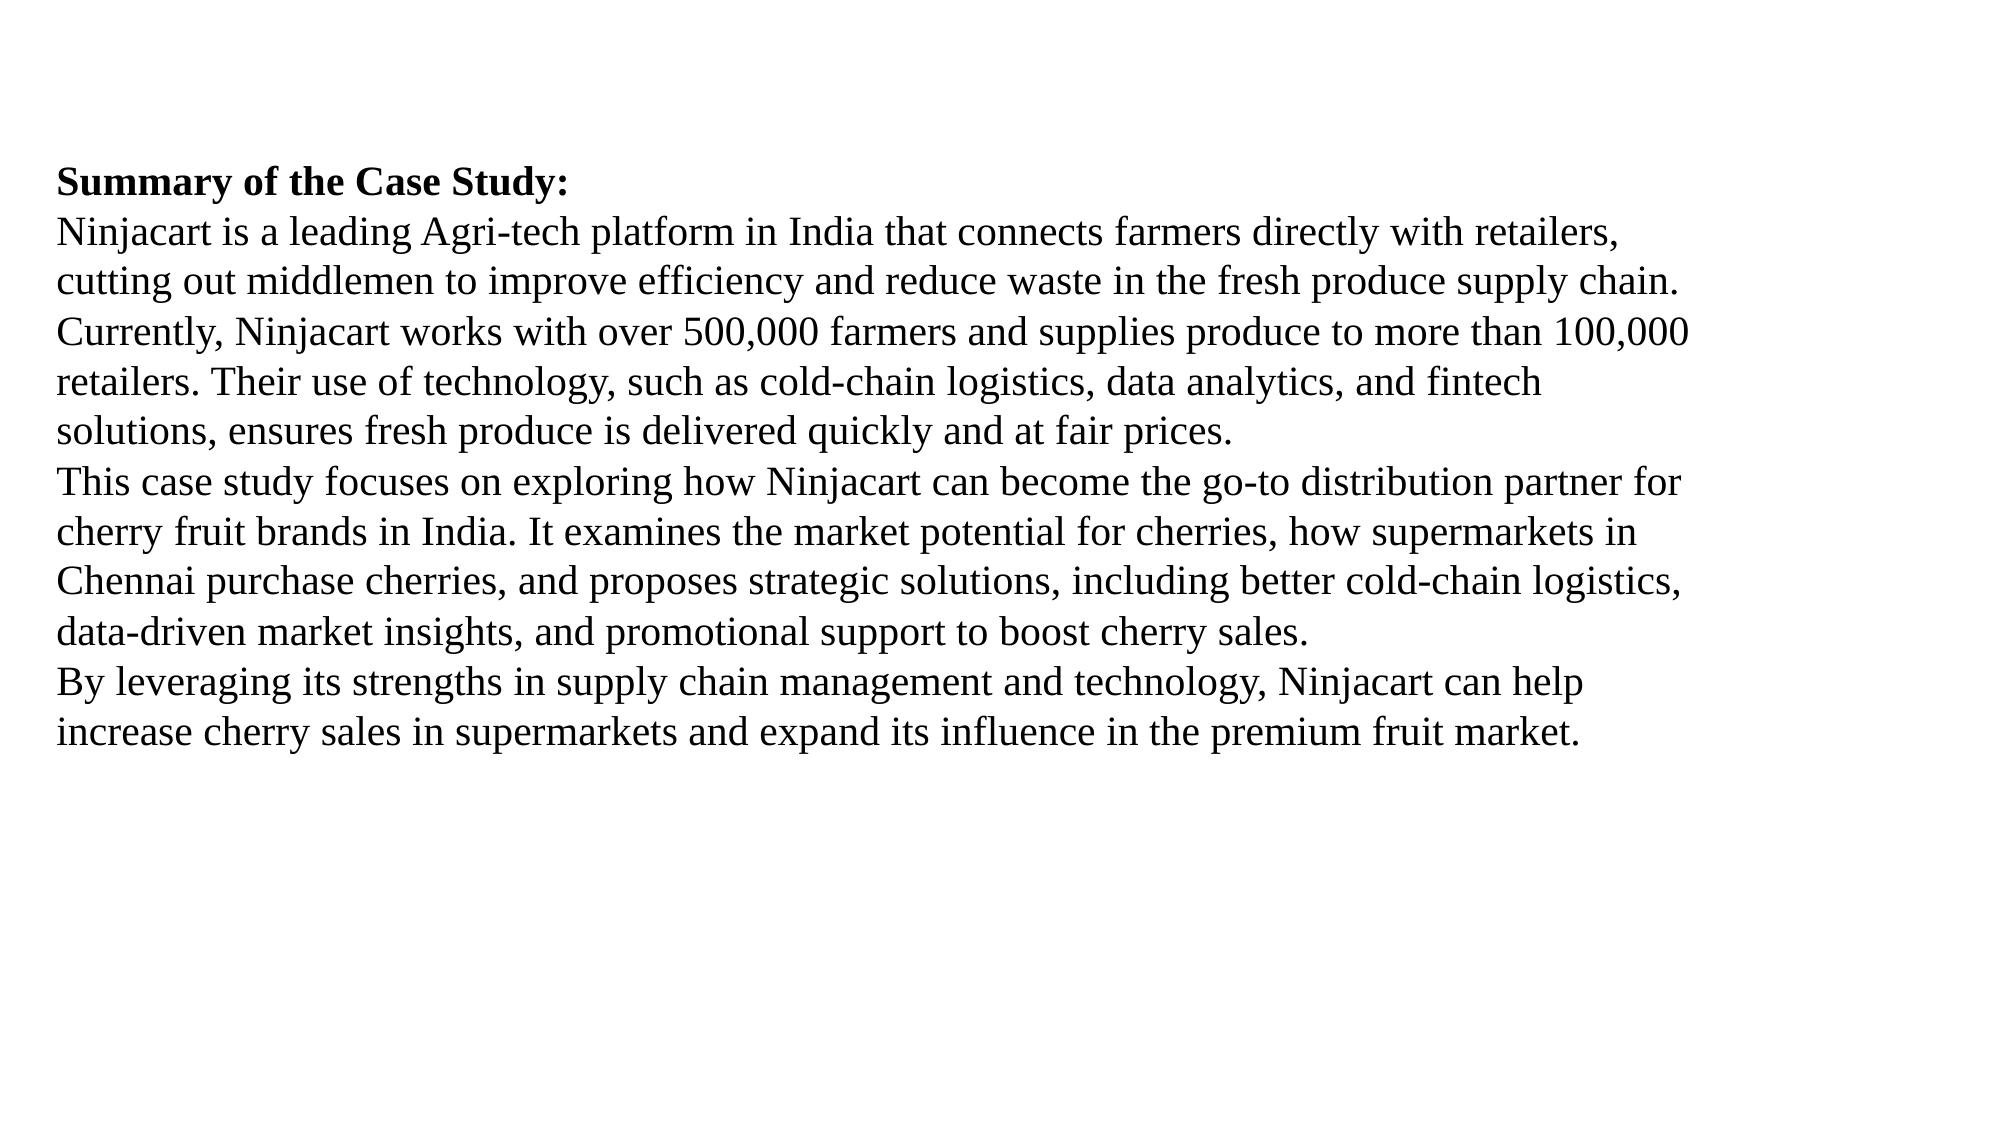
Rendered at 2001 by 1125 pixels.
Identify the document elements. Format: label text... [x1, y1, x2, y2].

text_box Summary of the Case Study: Ninjacart is a leading Agri-tech platform in India that connects farmers directly with retailers, cutting out middlemen to improve efficiency and reduce waste in the fresh produce supply chain. Currently, Ninjacart works with over 500,000 farmers and supplies produce to more than 100,000 retailers. Their use of technology, such as cold-chain logistics, data analytics, and fintech solutions, ensures fresh produce is delivered quickly and at fair prices. This case study focuses on exploring how Ninjacart can become the go-to distribution partner for cherry fruit brands in India. It examines the market potential for cherries, how supermarkets in Chennai purchase cherries, and proposes strategic solutions, including better cold-chain logistics, data-driven market insights, and promotional support to boost cherry sales. By leveraging its strengths in supply chain management and technology, Ninjacart can help increase cherry sales in supermarkets and expand its influence in the premium fruit market. [41, 100, 1708, 761]
